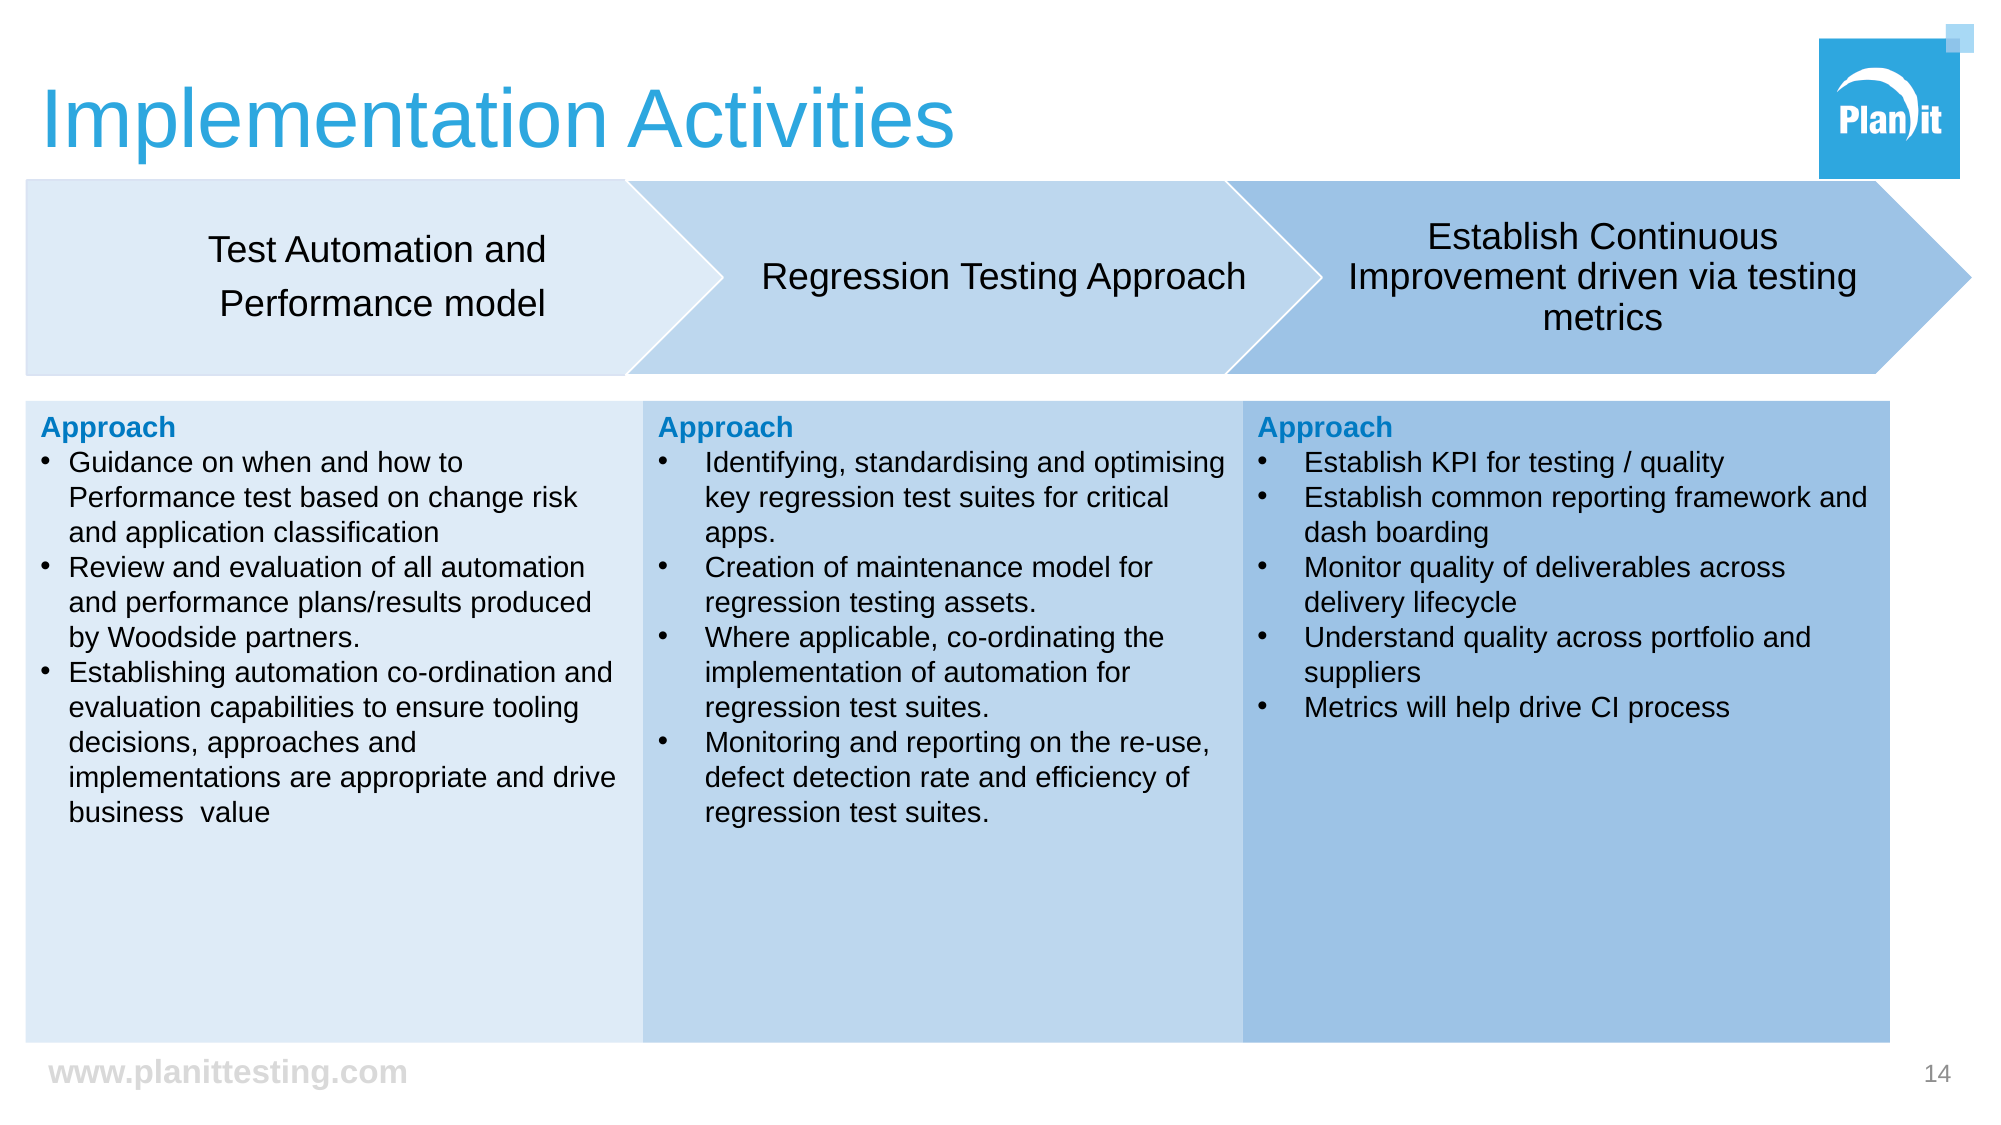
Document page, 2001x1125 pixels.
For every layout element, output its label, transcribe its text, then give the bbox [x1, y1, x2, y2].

title Implementation Activities [25, 60, 1751, 179]
text_box Approach Guidance on when and how to Performance test based on change risk and application classification Review and evaluation of all automation and performance plans/results produced by Woodside partners. Establishing automation co-ordination and evaluation capabilities to ensure tooling decisions, approaches and implementations are appropriate and drive business value [25, 400, 642, 1044]
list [25, 179, 1975, 376]
text_box Approach Identifying, standardising and optimising key regression test suites for critical apps. Creation of maintenance model for regression testing assets. Where applicable, co-ordinating the implementation of automation for regression test suites. Monitoring and reporting on the re-use, defect detection rate and efficiency of regression test suites. [642, 400, 1242, 1044]
text_box Approach Establish KPI for testing / quality Establish common reporting framework and dash boarding Monitor quality of deliverables across delivery lifecycle Understand quality across portfolio and suppliers Metrics will help drive CI process [1242, 400, 1891, 1044]
slide_number 14 [1890, 1042, 1967, 1103]
picture [1819, 24, 1974, 179]
